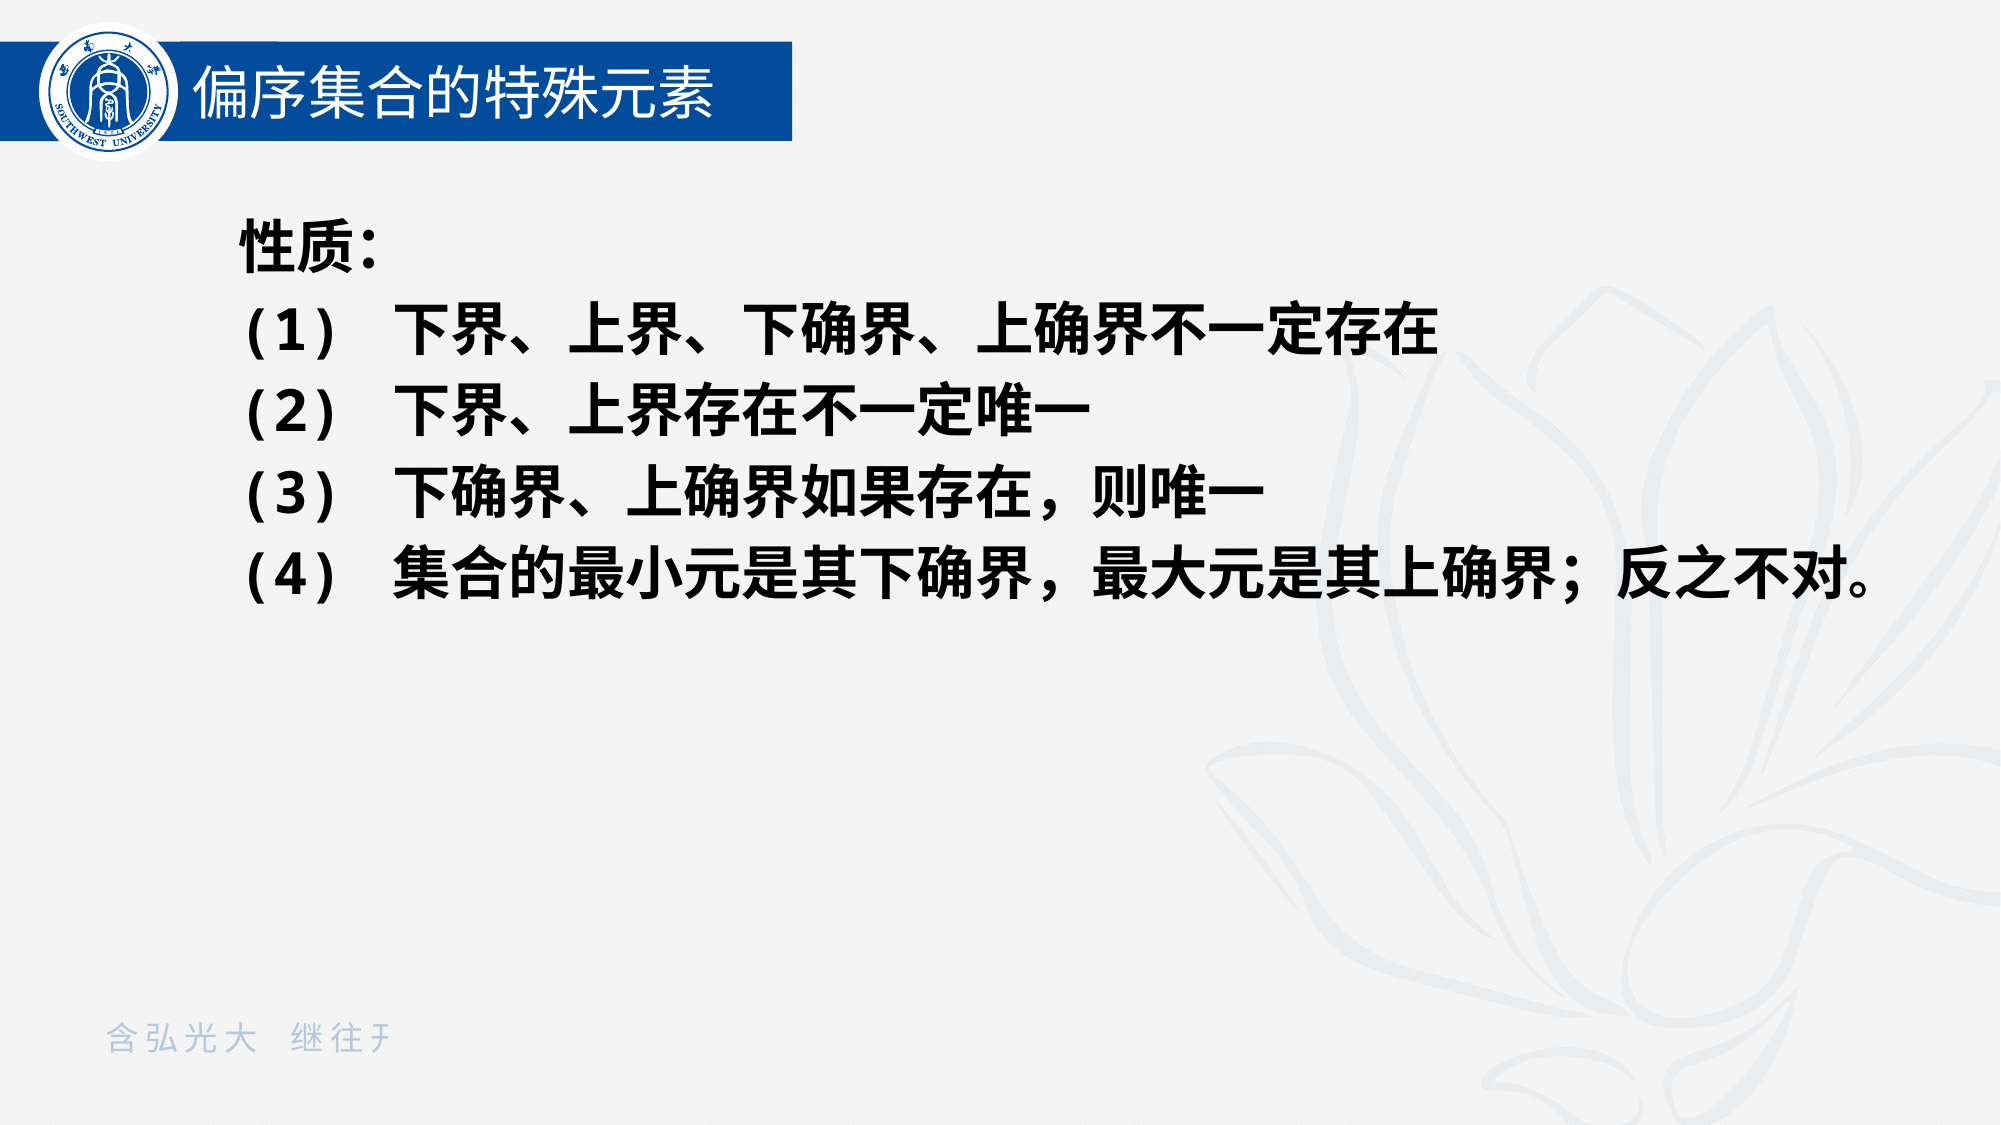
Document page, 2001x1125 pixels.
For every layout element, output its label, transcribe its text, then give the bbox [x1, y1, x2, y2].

text_box 性质： (1) 下界、上界、下确界、上确界不一定存在 (2) 下界、上界存在不一定唯一 (3) 下确界、上确界如果存在，则唯一 (4) 集合的最小元是其下确界，最大元是其上确界；反之不对。 [223, 202, 1907, 574]
list 偏序集合的特殊元素 [180, 41, 793, 141]
